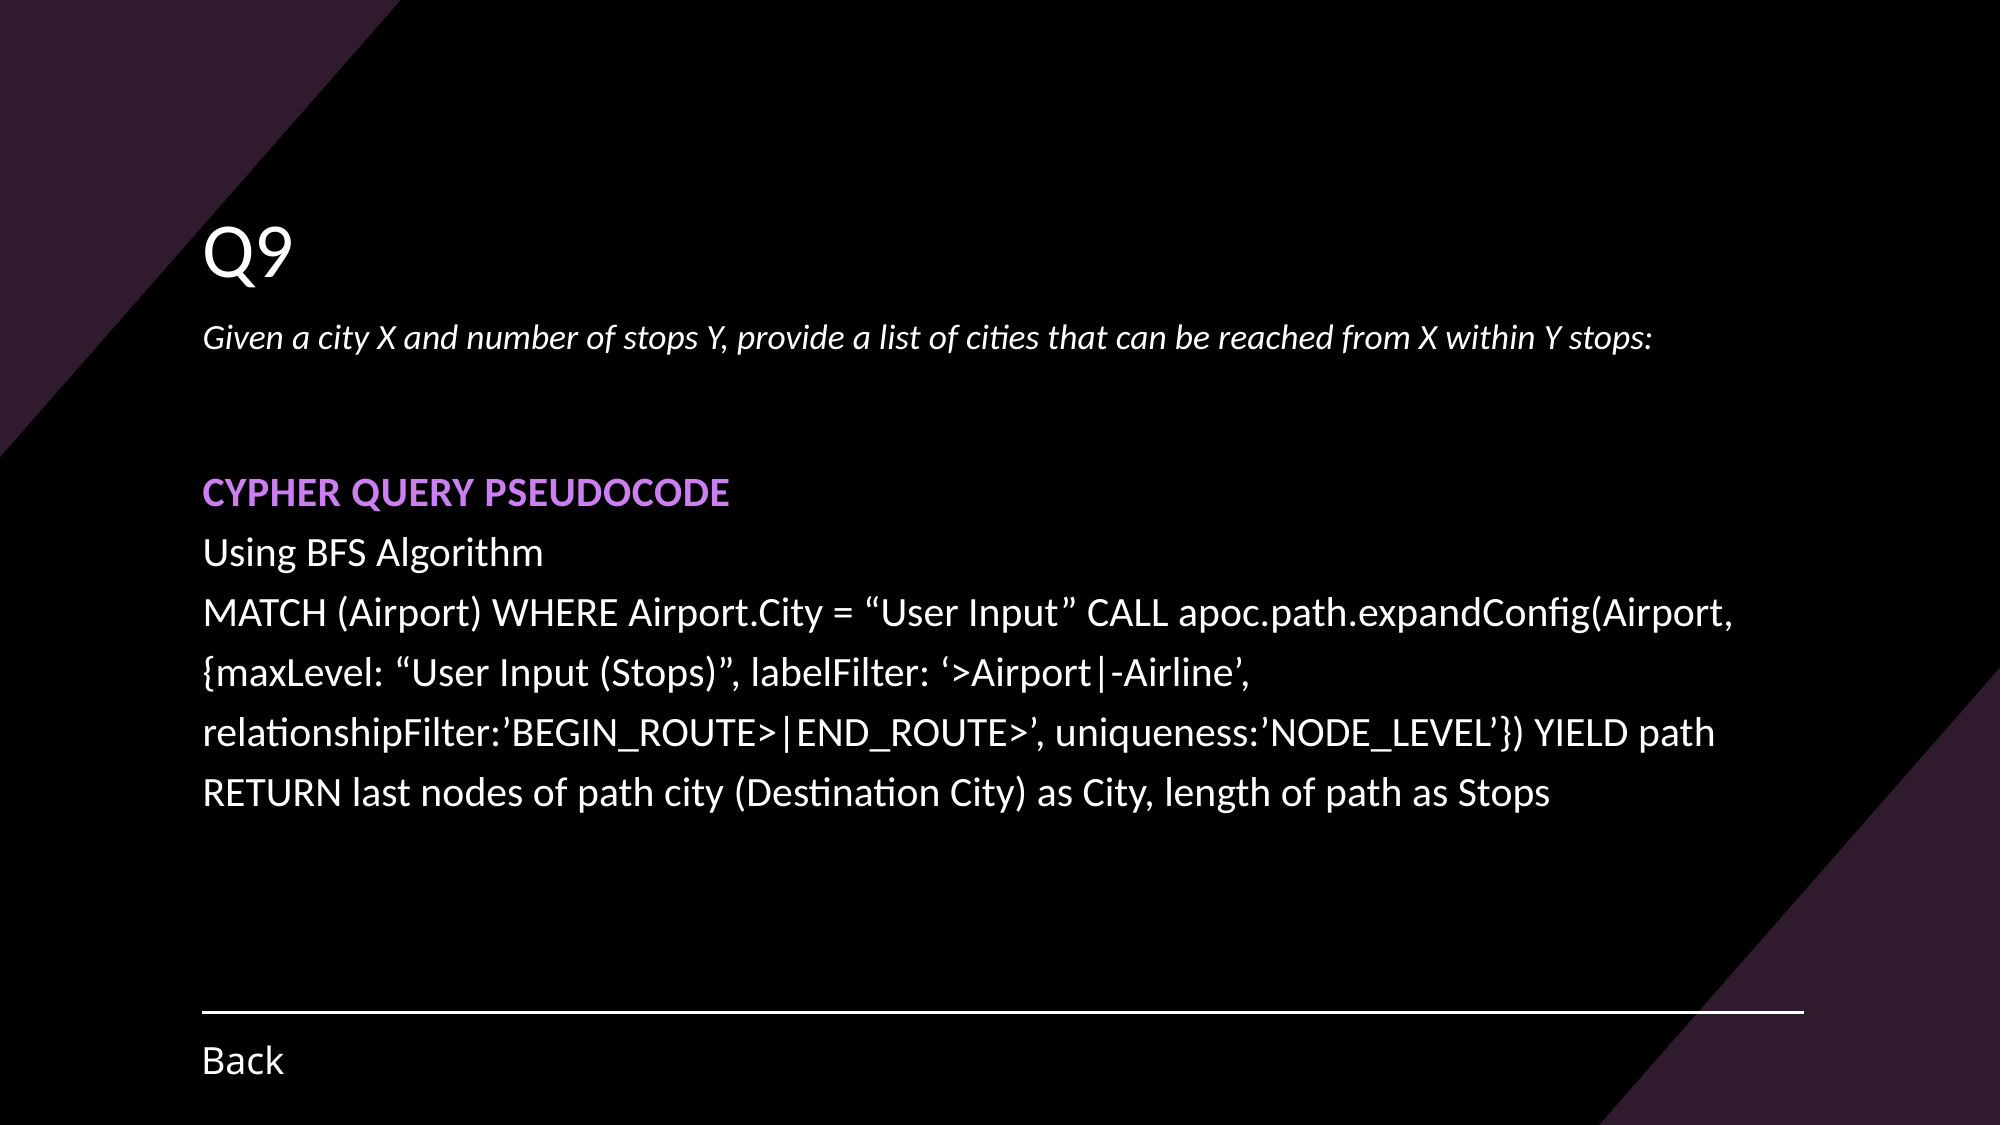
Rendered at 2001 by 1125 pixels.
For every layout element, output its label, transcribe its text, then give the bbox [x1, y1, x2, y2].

list Cypher Query Pseudocode Using BFS Algorithm MATCH (Airport) WHERE Airport.City = “User Input” CALL apoc.path.expandConfig(Airport, {maxLevel: “User Input (Stops)”, labelFilter: ‘>Airport|-Airline’, relationshipFilter:’BEGIN_ROUTE>|END_ROUTE>’, uniqueness:’NODE_LEVEL’}) YIELD path RETURN last nodes of path city (Destination City) as City, length of path as Stops [187, 382, 1813, 968]
text_box [186, 1022, 307, 1104]
title Q9 Given a city X and number of stops Y, provide a list of cities that can be reached from X within Y stops: [187, 143, 1813, 367]
